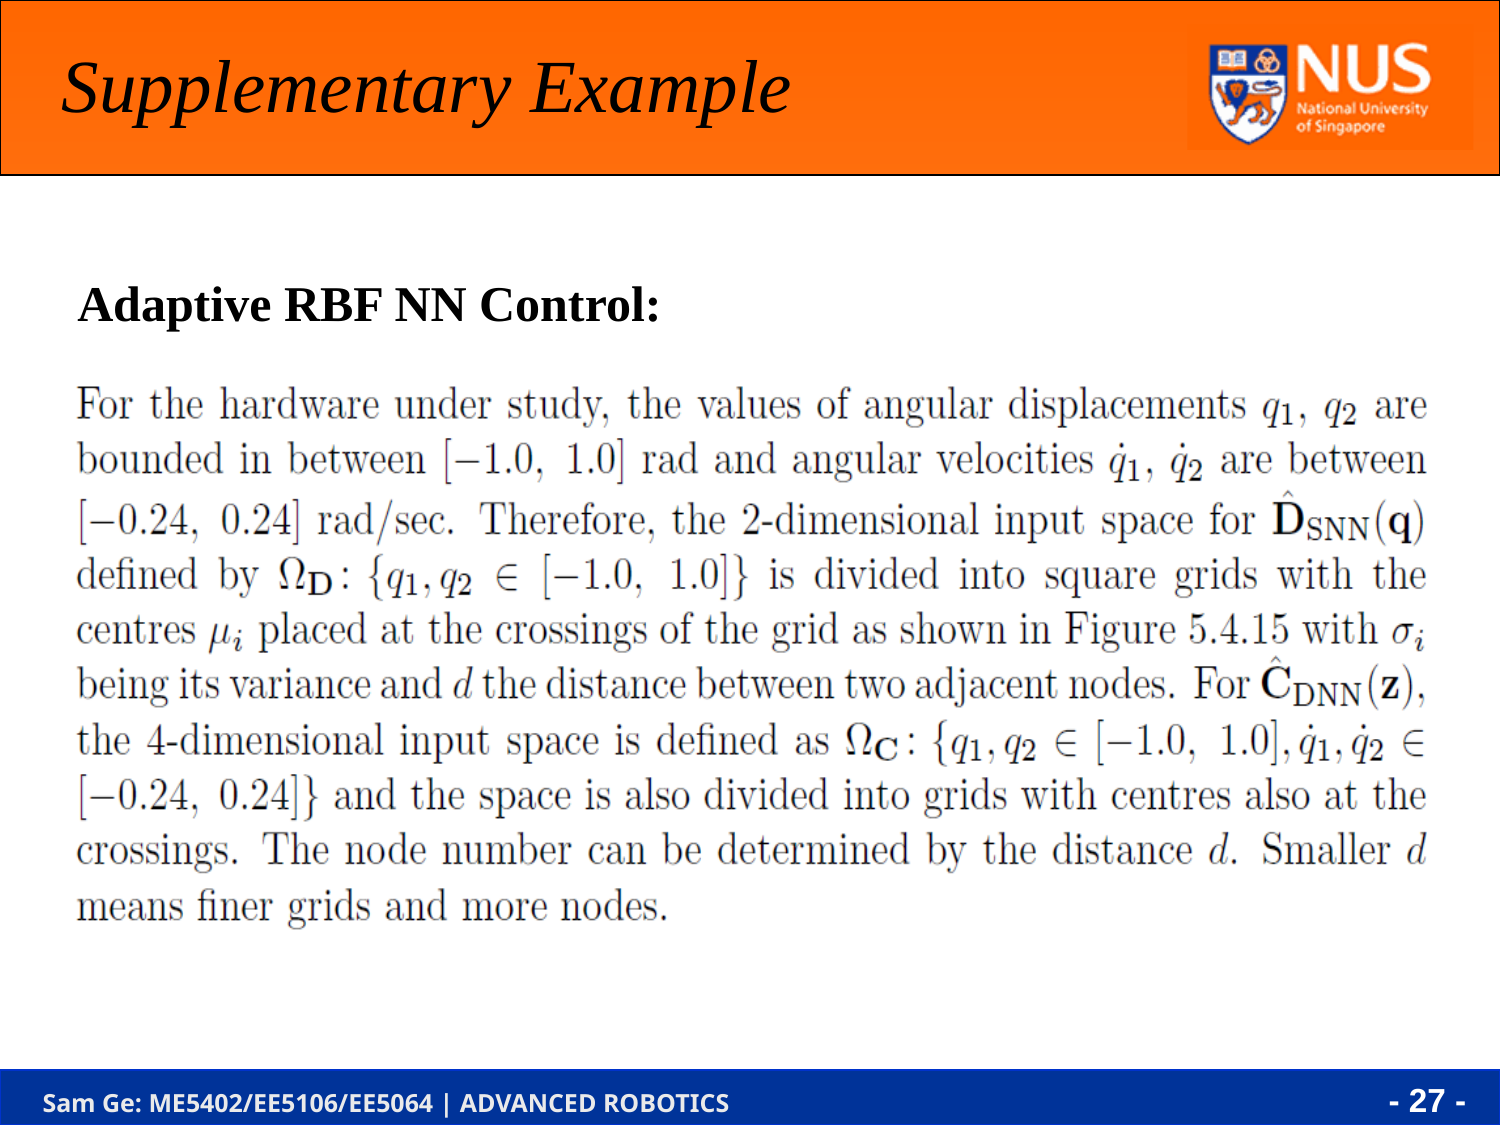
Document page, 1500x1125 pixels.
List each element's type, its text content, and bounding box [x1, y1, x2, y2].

text_box Adaptive RBF NN Control: [62, 263, 677, 339]
picture [1187, 24, 1474, 150]
picture [43, 364, 1479, 958]
text_box Supplementary Example [47, 29, 808, 135]
text_box - 27 - [1260, 1071, 1482, 1125]
